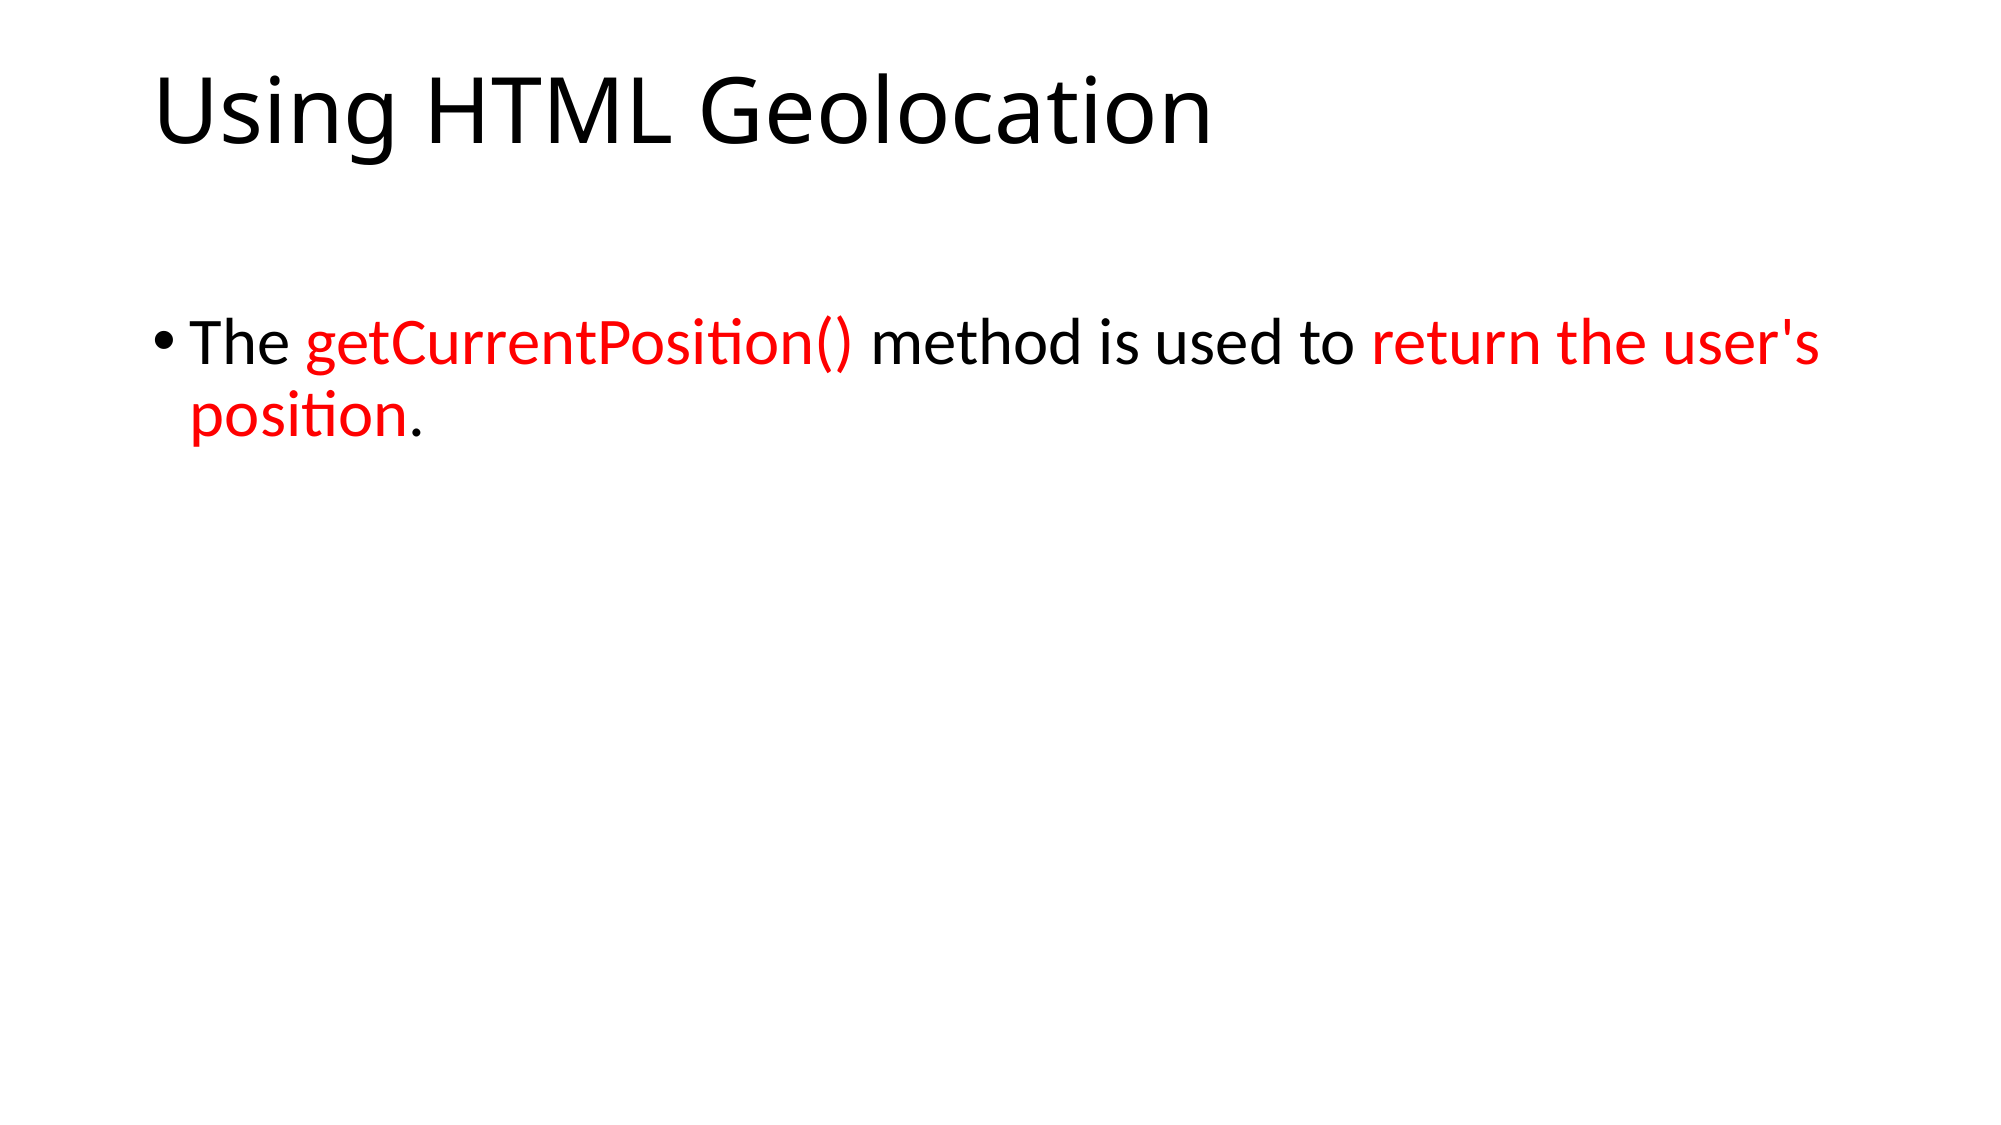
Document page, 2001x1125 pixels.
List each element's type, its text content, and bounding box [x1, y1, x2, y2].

title Using HTML Geolocation [137, 59, 1863, 278]
list The getCurrentPosition() method is used to return the user's position. [137, 299, 1863, 1014]
